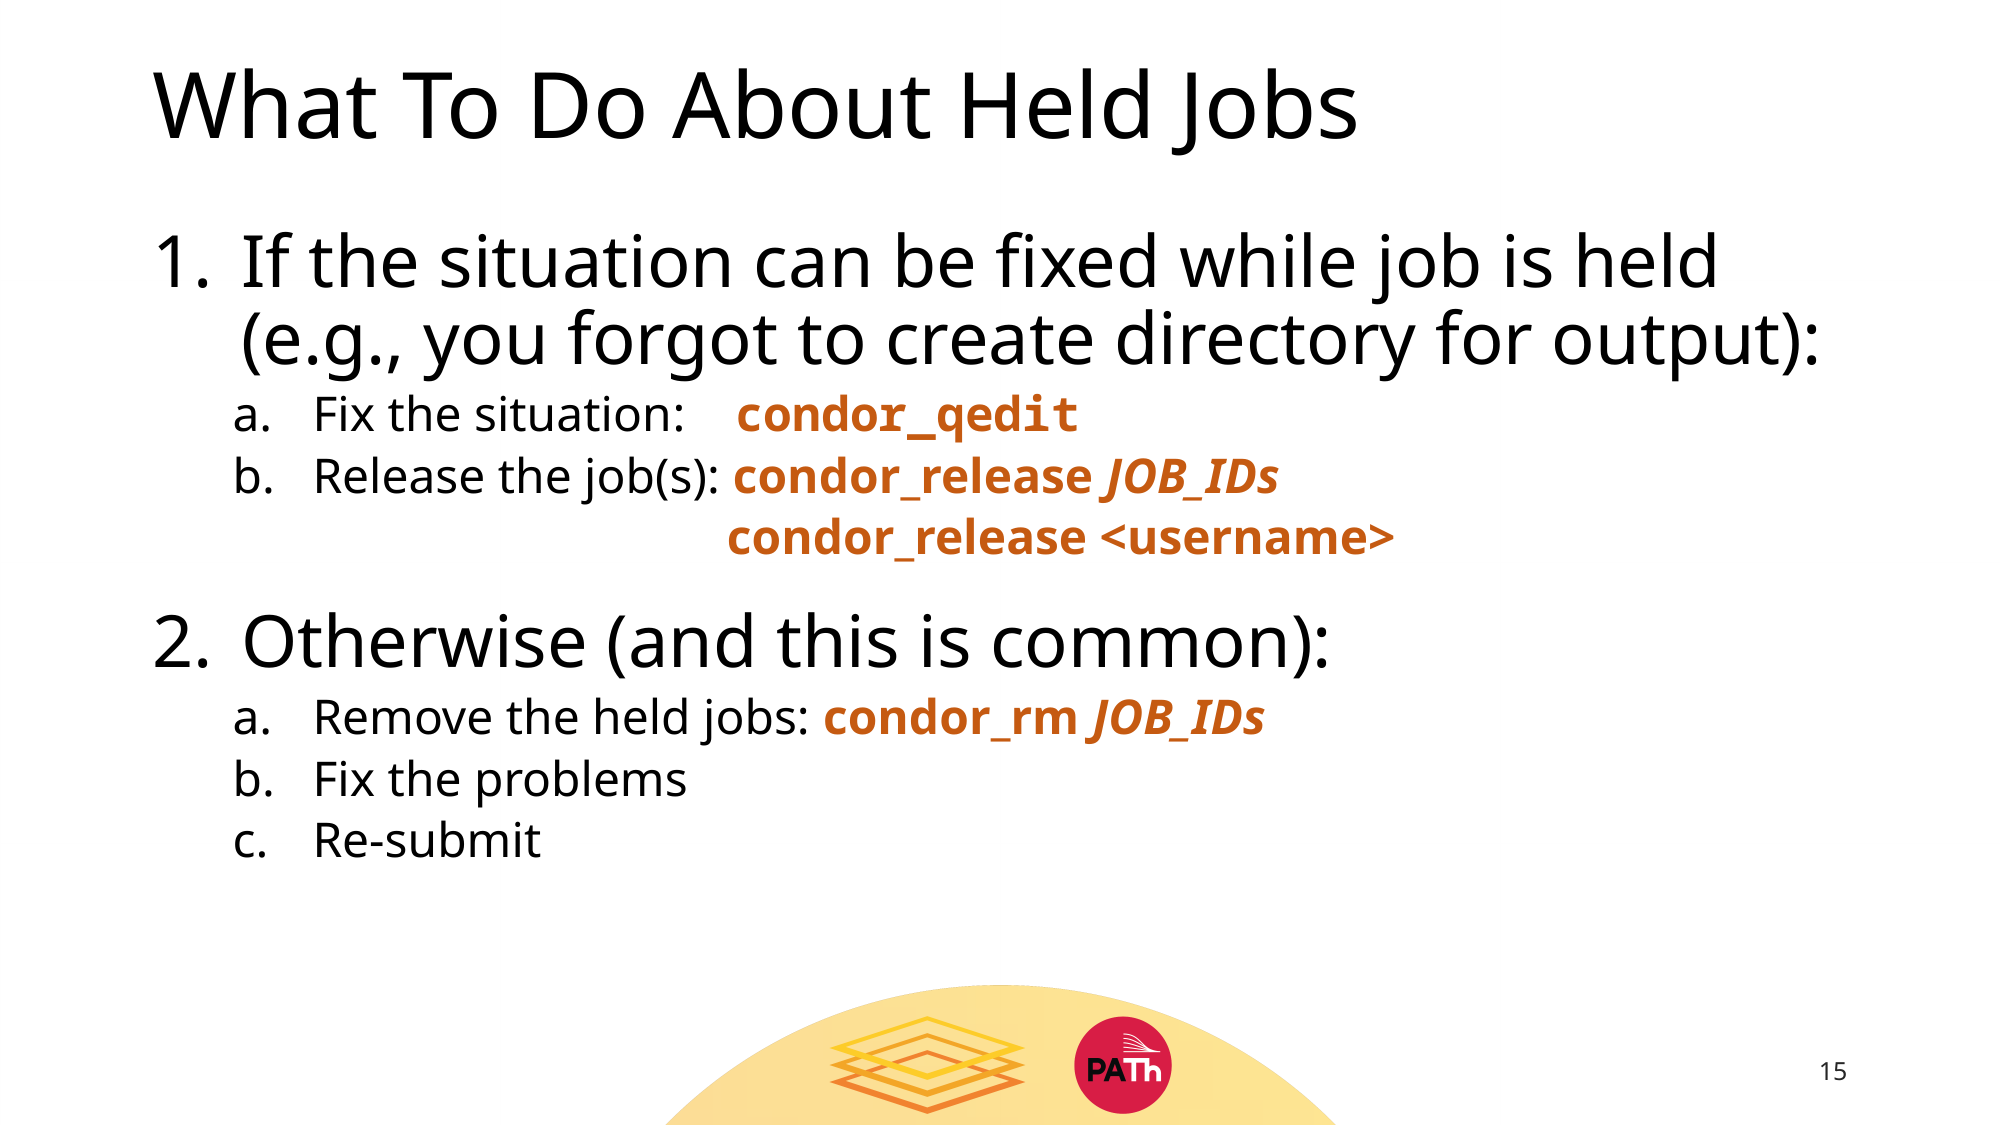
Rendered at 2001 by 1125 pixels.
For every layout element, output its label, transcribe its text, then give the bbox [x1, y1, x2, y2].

slide_number 15 [1412, 1042, 1863, 1103]
list If the situation can be fixed while job is held (e.g., you forgot to create directory for output): Fix the situation: condor_qedit Release the job(s): condor_release JOB_IDs condor_release <username> Otherwise (and this is common): Remove the held jobs: condor_rm JOB_IDs Fix the problems Re-submit [137, 217, 1863, 932]
picture [0, 0, 2001, 1125]
title What To Do About Held Jobs [137, 0, 1706, 218]
